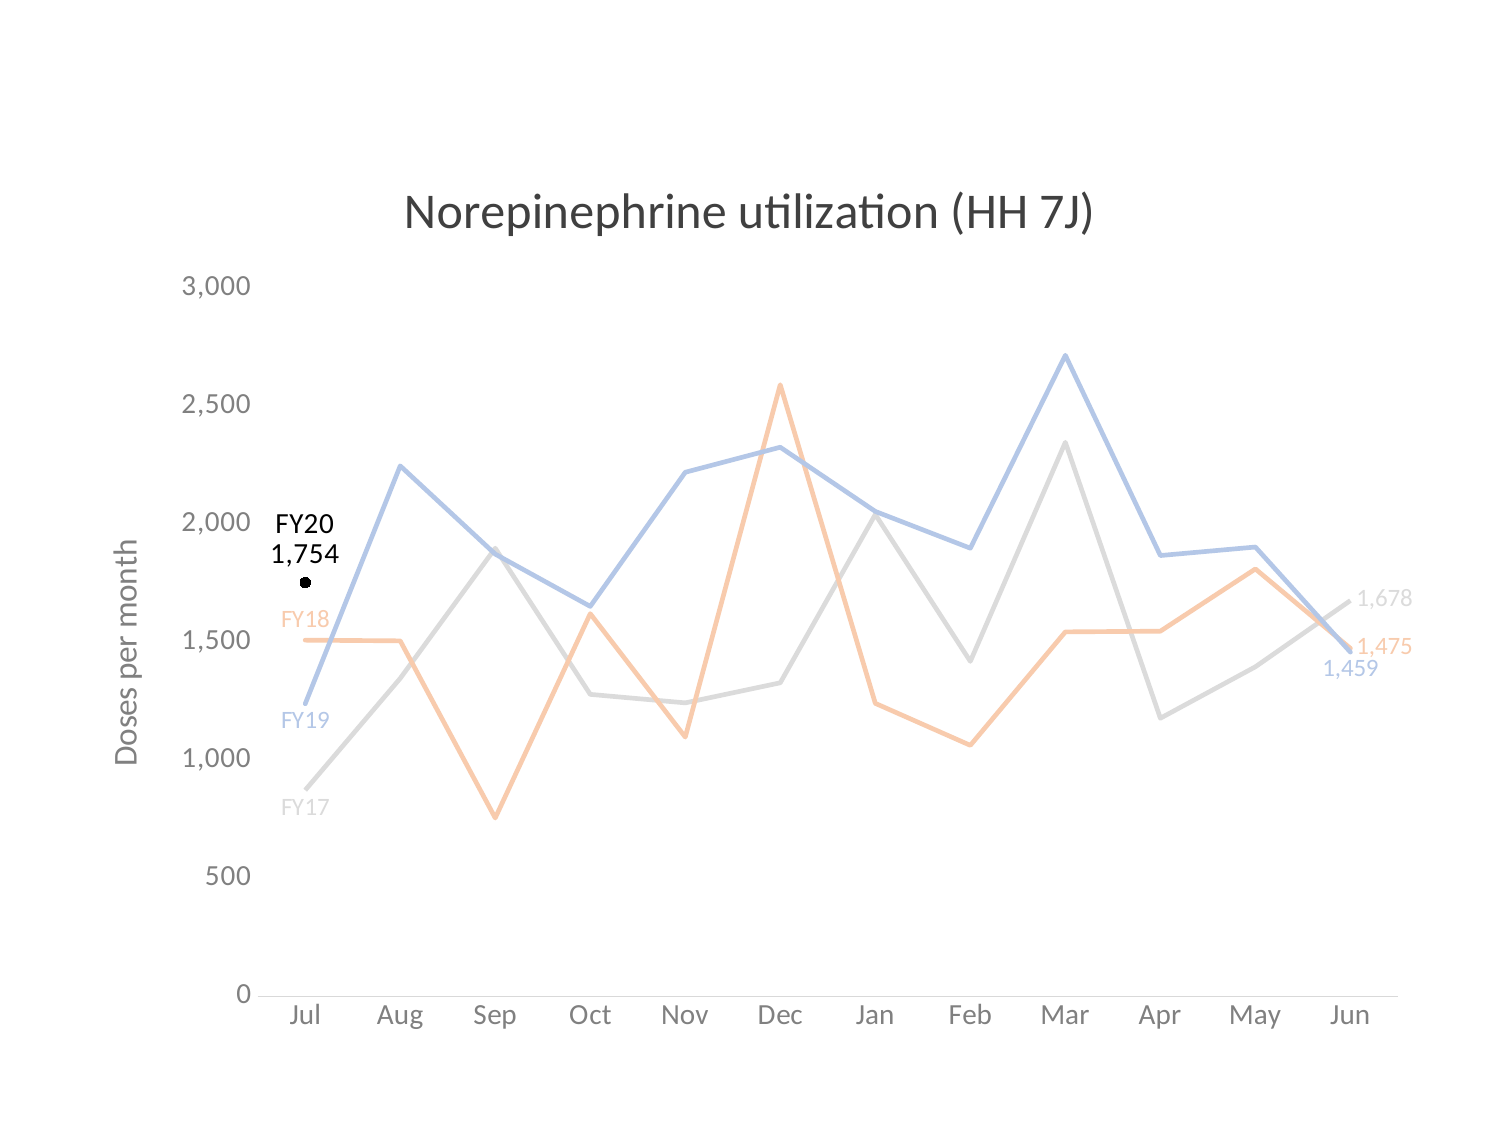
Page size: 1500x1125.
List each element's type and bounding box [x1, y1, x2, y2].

chart [74, 149, 1425, 1050]
